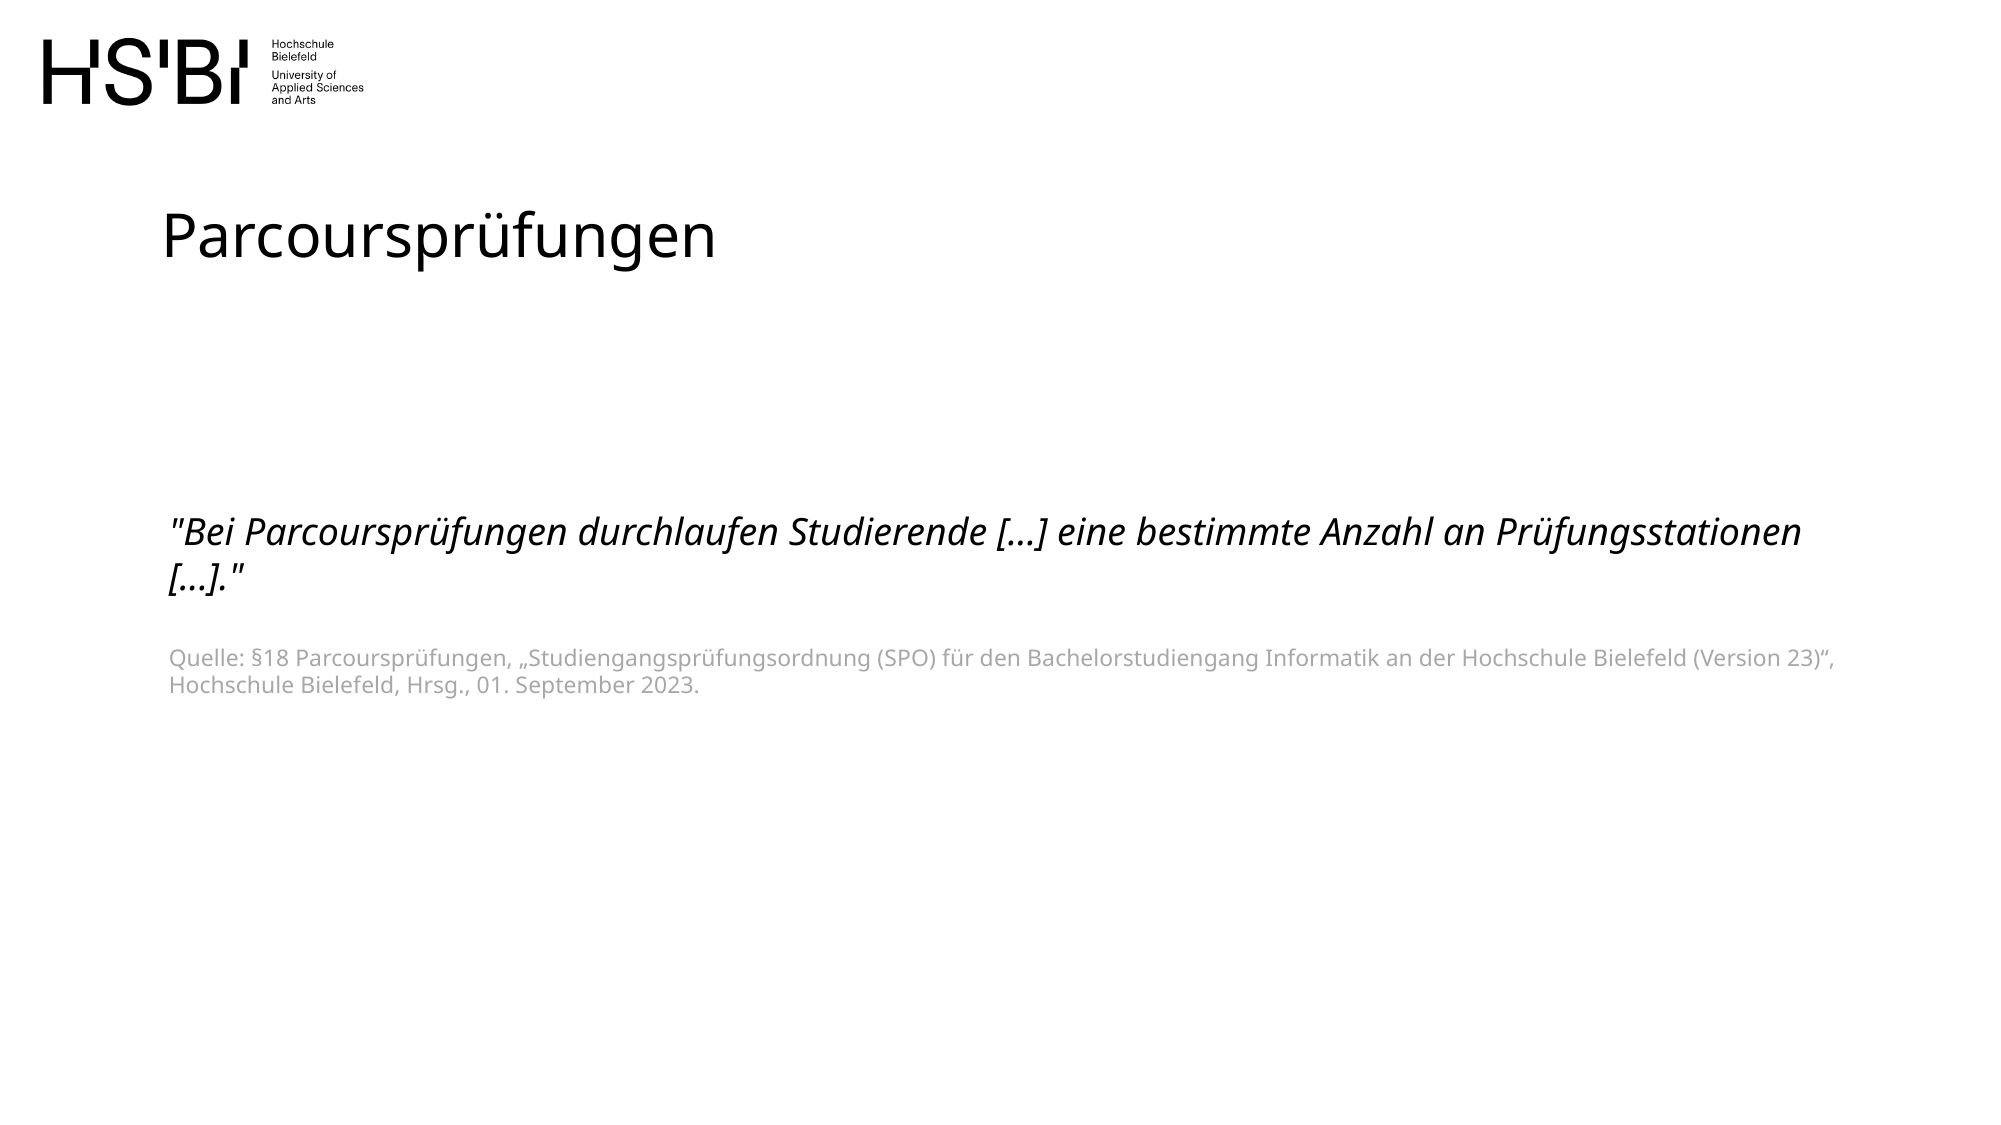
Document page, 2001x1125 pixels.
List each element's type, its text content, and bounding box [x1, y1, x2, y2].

title Parcoursprüfungen [160, 204, 1798, 279]
text_box "Bei Parcoursprüfungen durchlaufen Studierende [...] eine bestimmte Anzahl an Prüfungsstationen [...]." Quelle: §18 Parcoursprüfungen, „Studiengangsprüfungsordnung (SPO) für den Bachelorstudiengang Informatik an der Hochschule Bielefeld (Version 23)“, Hochschule Bielefeld, Hrsg., 01. September 2023. [161, 500, 1885, 706]
picture [40, 36, 365, 107]
